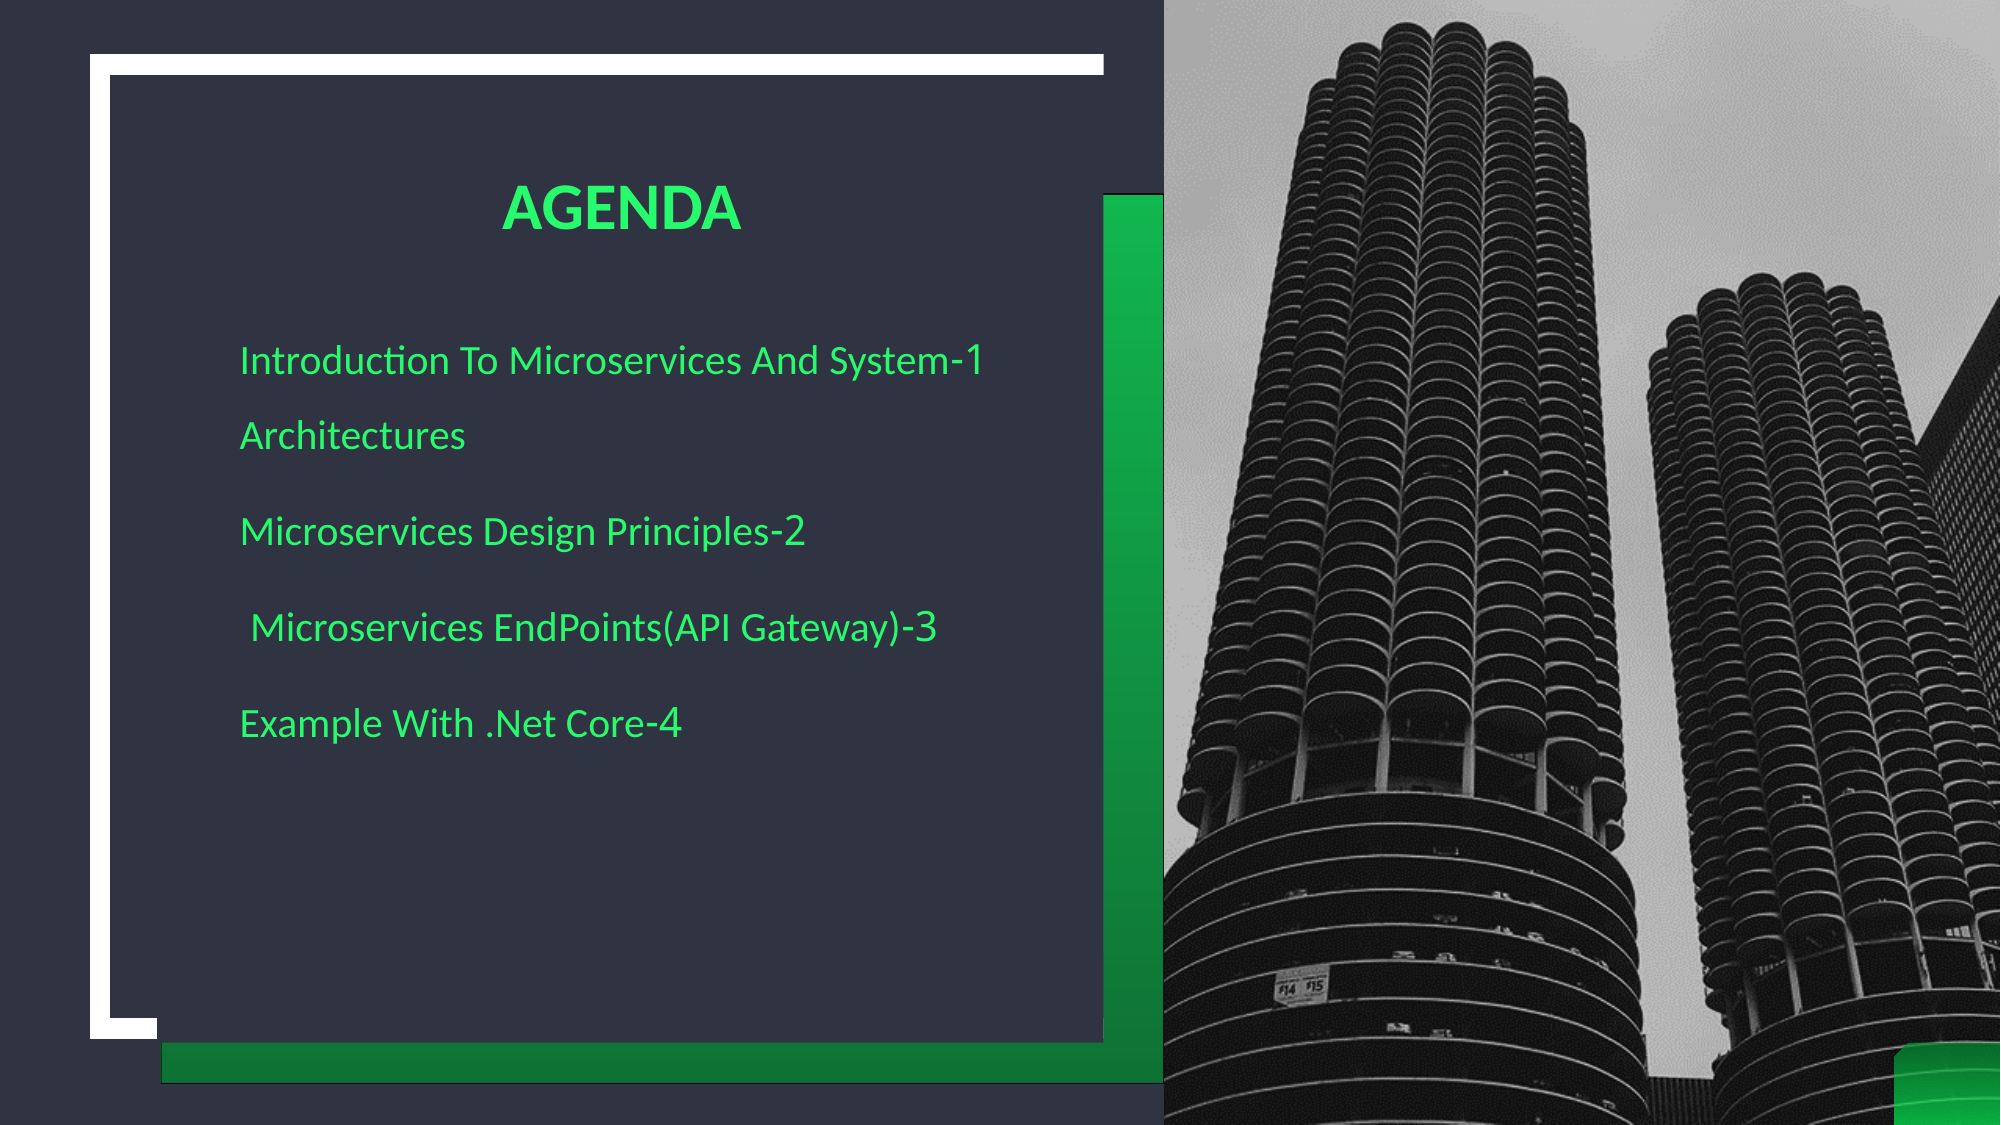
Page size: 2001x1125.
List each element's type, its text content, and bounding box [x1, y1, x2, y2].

title Agenda [200, 90, 1044, 252]
picture [1164, 0, 2000, 1125]
list 1-Introduction To Microservices And System Architectures 2-Microservices Design Principles 3-Microservices EndPoints(API Gateway) 4-Example With .Net Core [224, 300, 1068, 858]
